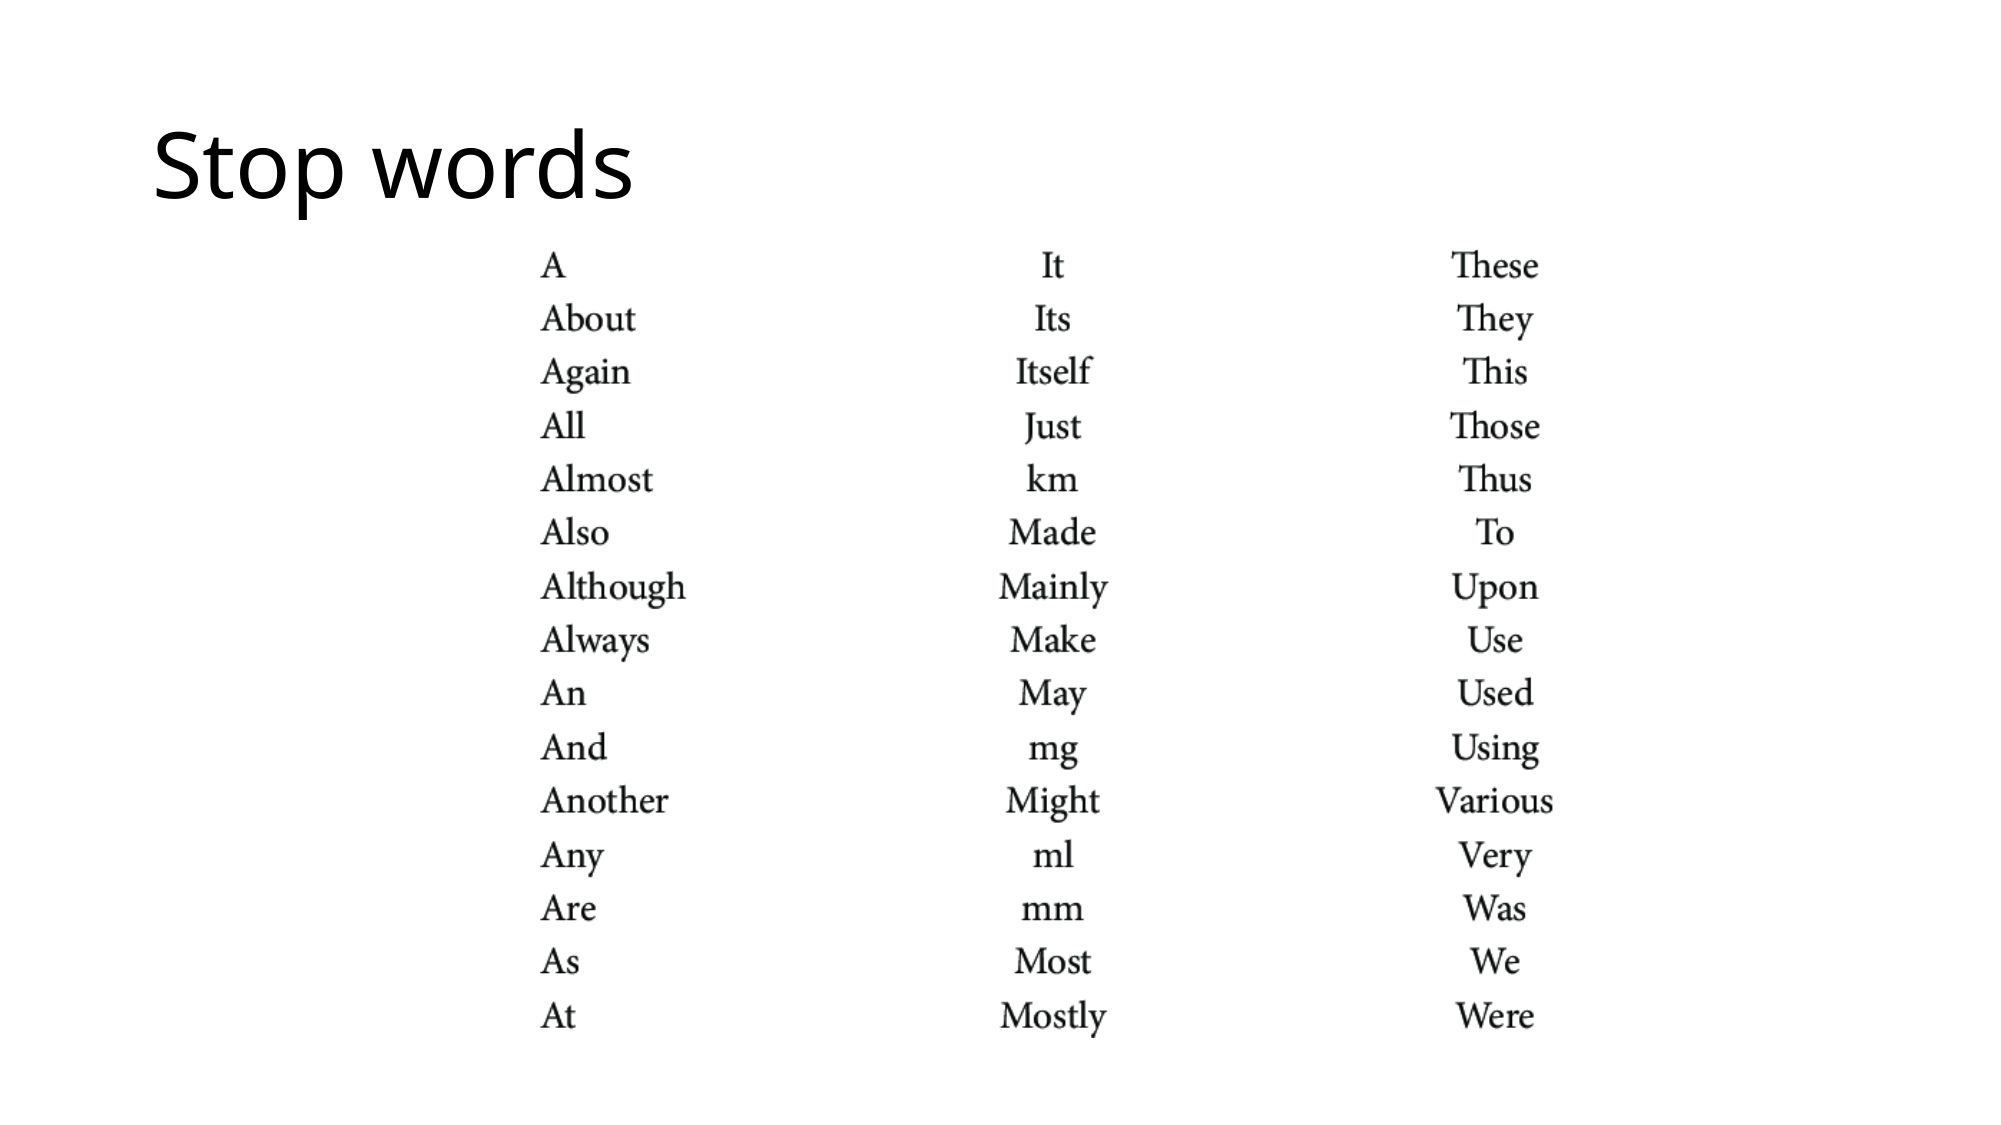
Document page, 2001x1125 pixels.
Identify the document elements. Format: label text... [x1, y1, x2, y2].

title Stop words [137, 59, 1863, 278]
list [540, 249, 1554, 1038]
